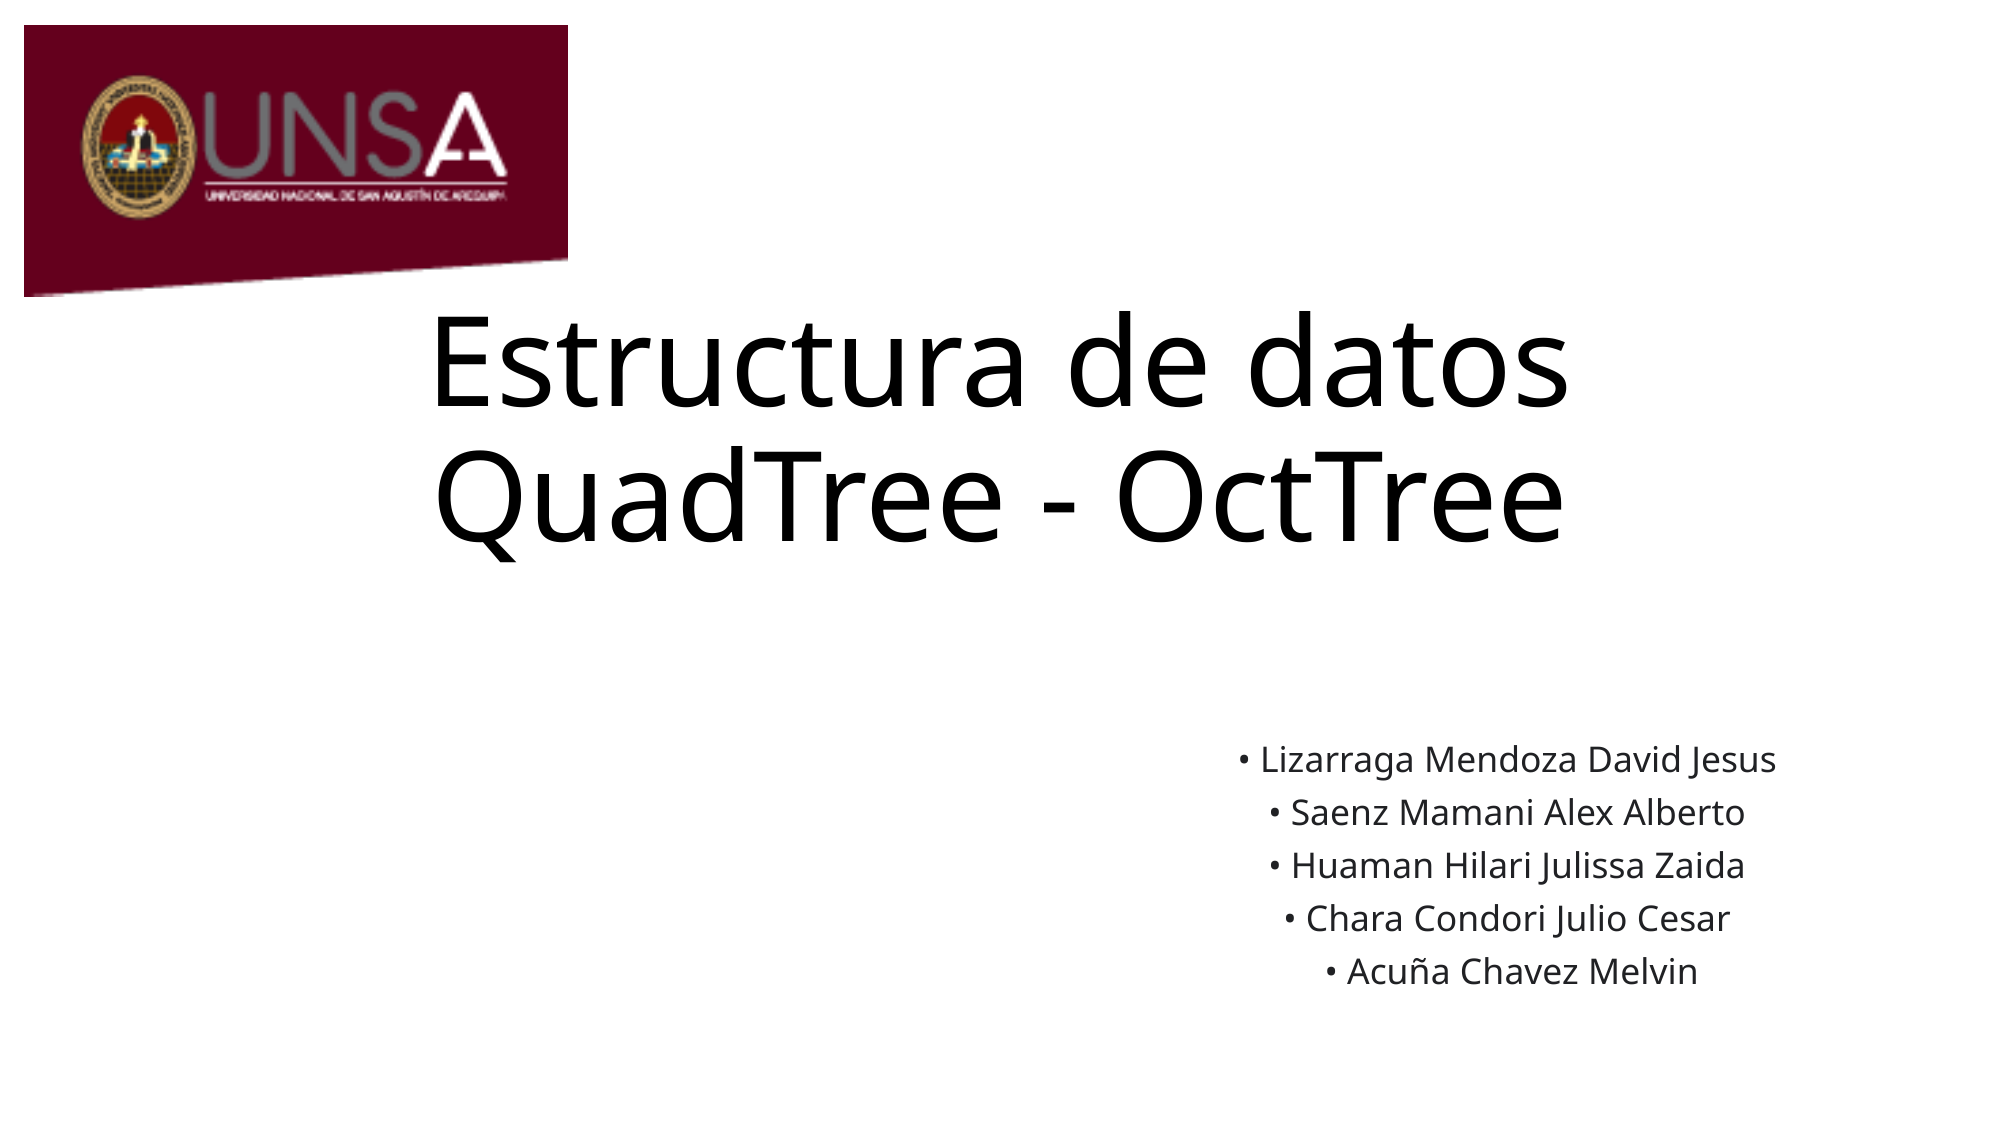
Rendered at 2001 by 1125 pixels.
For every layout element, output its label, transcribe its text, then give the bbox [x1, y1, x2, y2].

subtitle • Lizarraga Mendoza David Jesus • Saenz Mamani Alex Alberto • Huaman Hilari Julissa Zaida • Chara Condori Julio Cesar • Acuña Chavez Melvin [1191, 734, 1833, 1007]
title Estructura de datos QuadTree - OctTree [249, 184, 1750, 576]
picture [24, 25, 568, 297]
